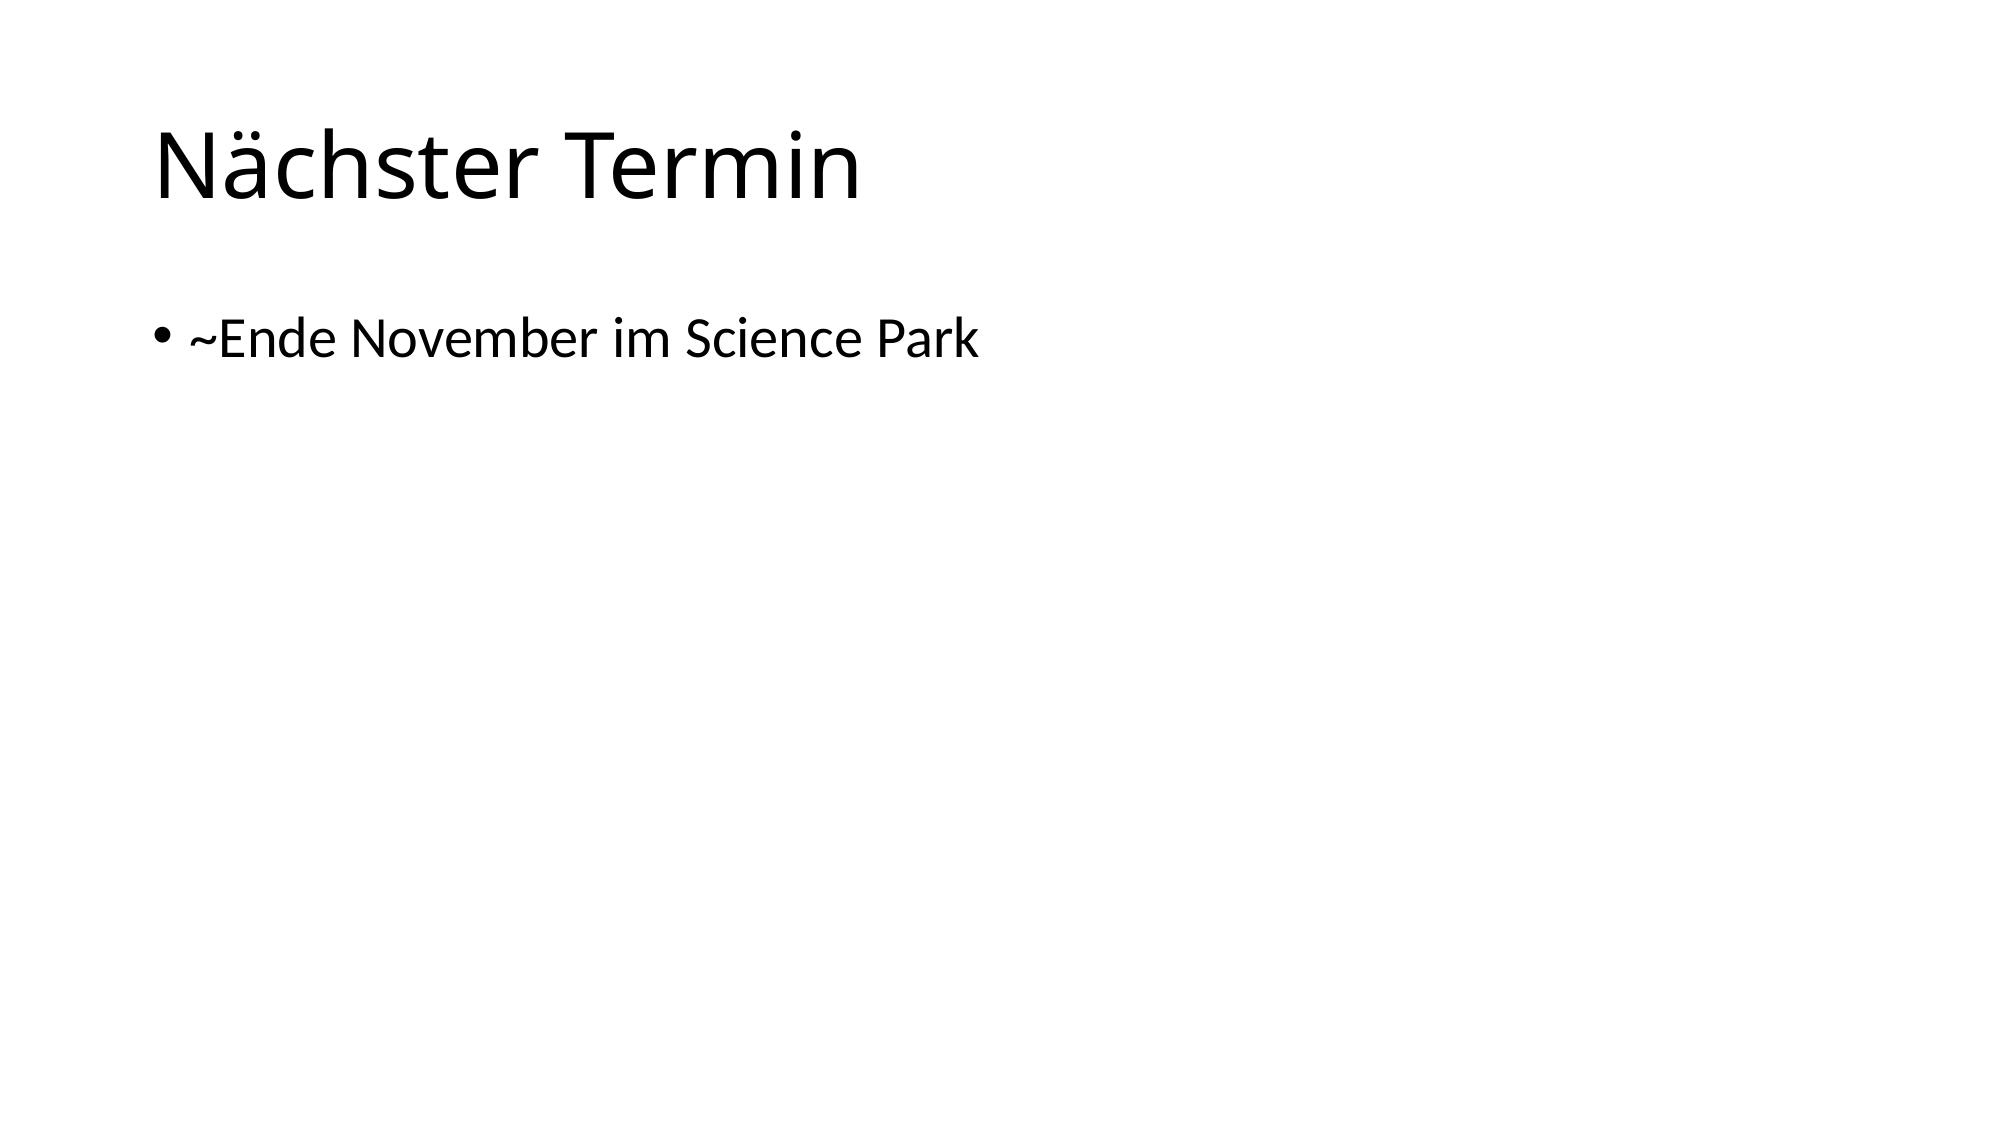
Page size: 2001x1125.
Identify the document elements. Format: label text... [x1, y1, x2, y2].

text_box Nächster Termin [137, 59, 1863, 278]
text_box ~Ende November im Science Park [137, 299, 1863, 1014]
